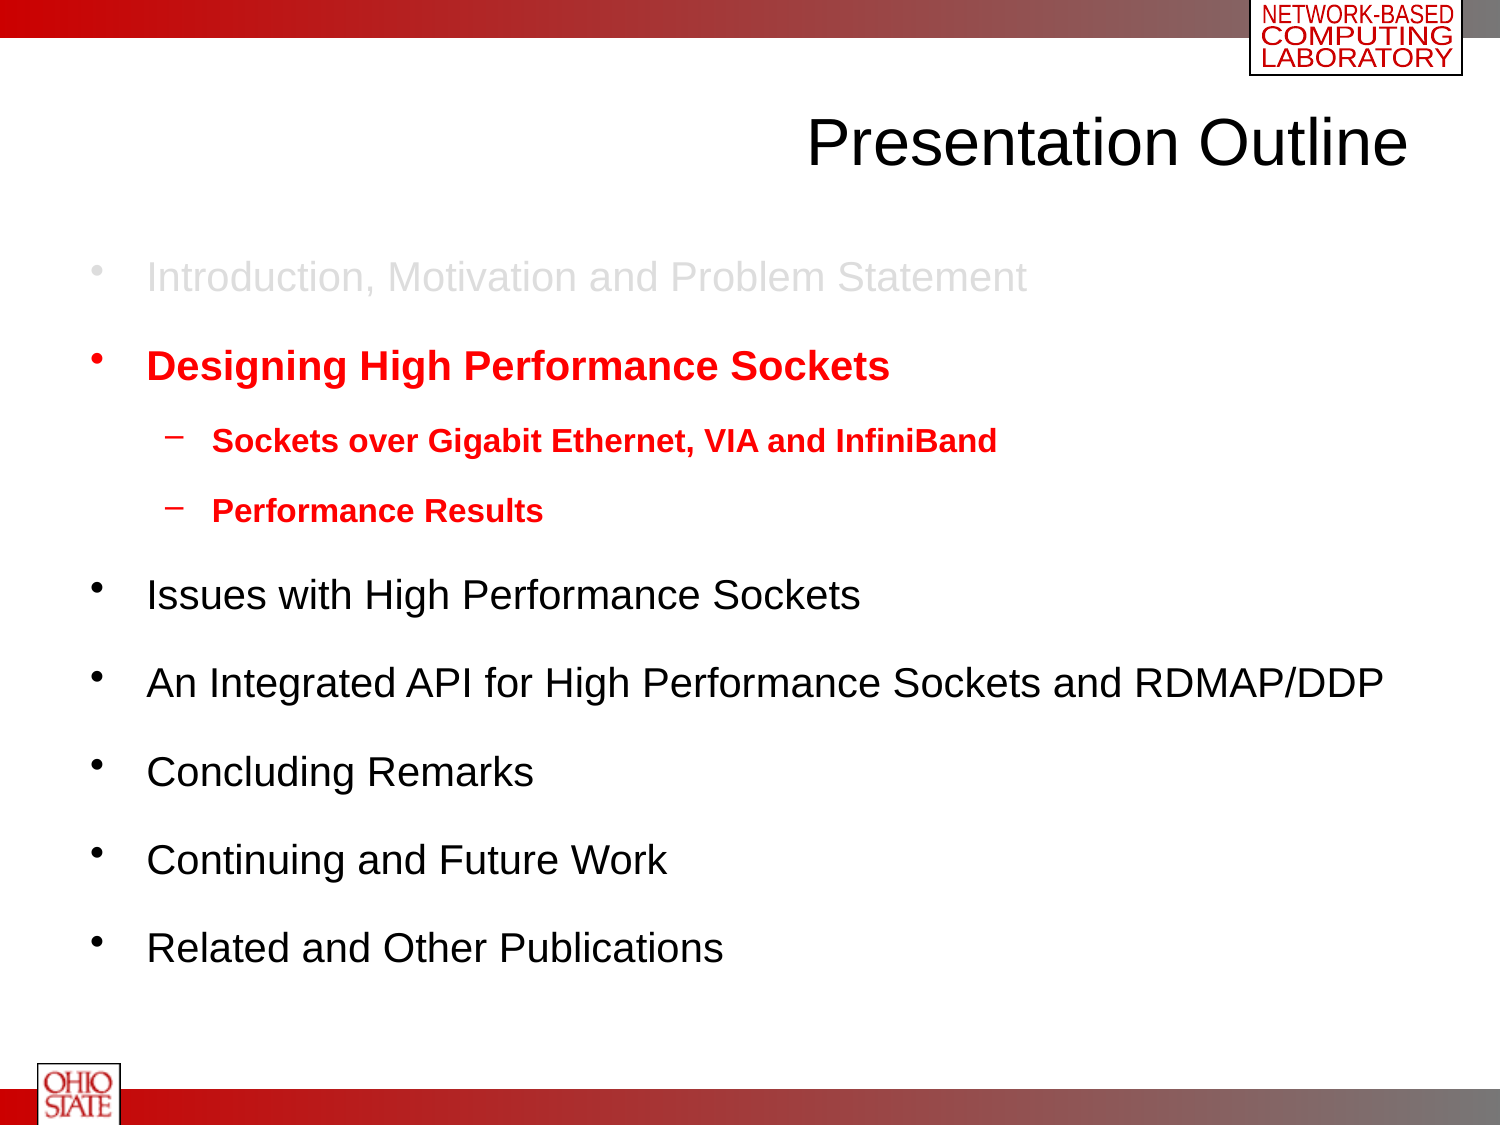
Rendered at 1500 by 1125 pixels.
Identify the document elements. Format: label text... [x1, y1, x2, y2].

picture [37, 1063, 121, 1125]
list Introduction, Motivation and Problem Statement Designing High Performance Sockets Sockets over Gigabit Ethernet, VIA and InfiniBand Performance Results Issues with High Performance Sockets An Integrated API for High Performance Sockets and RDMAP/DDP Concluding Remarks Continuing and Future Work Related and Other Publications [75, 212, 1425, 1050]
title Presentation Outline [75, 45, 1425, 212]
